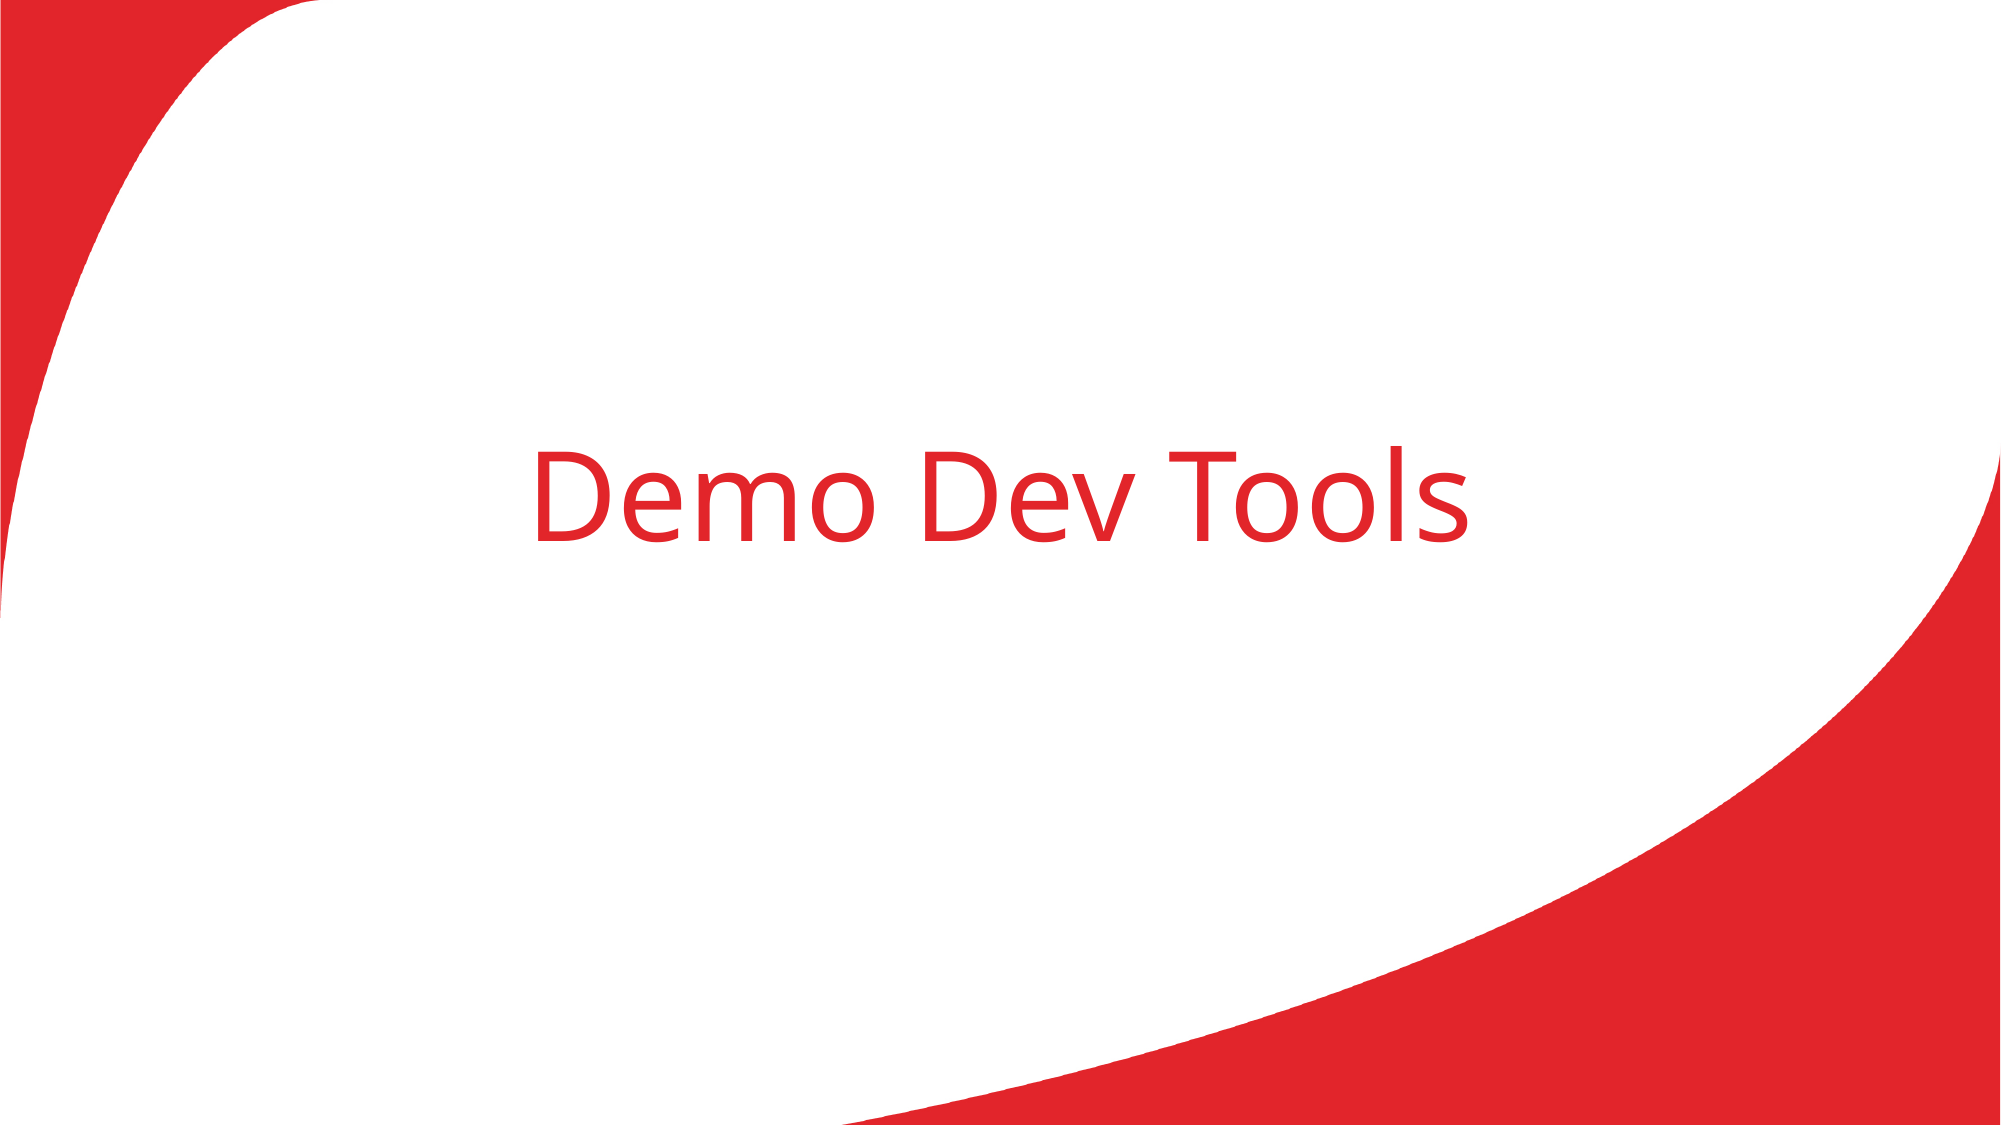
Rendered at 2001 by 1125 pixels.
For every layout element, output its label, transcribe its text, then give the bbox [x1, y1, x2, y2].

title Demo Dev Tools [249, 184, 1750, 576]
picture [0, 0, 2001, 1125]
